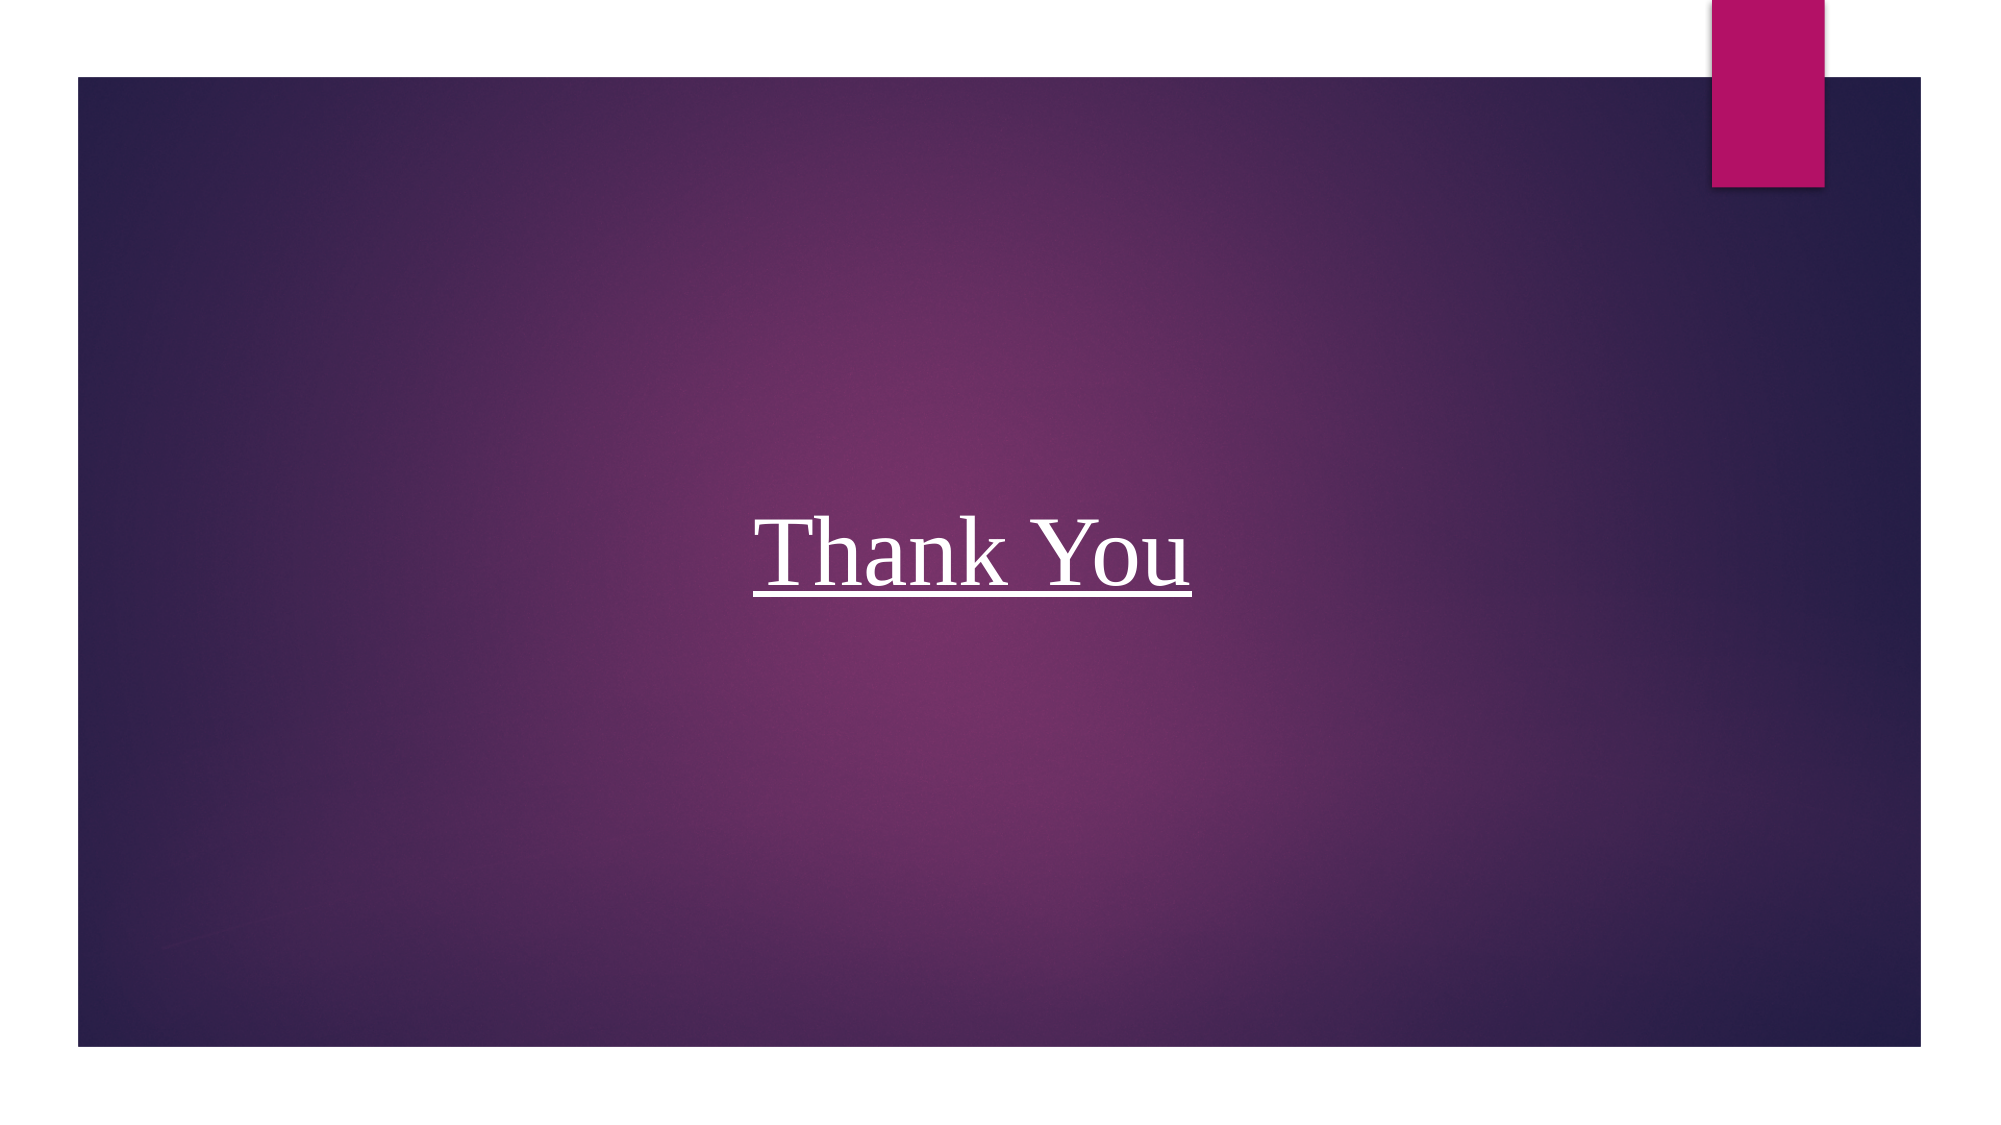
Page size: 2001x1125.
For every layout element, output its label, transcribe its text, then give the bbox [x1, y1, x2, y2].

text_box Thank You [738, 418, 1228, 704]
